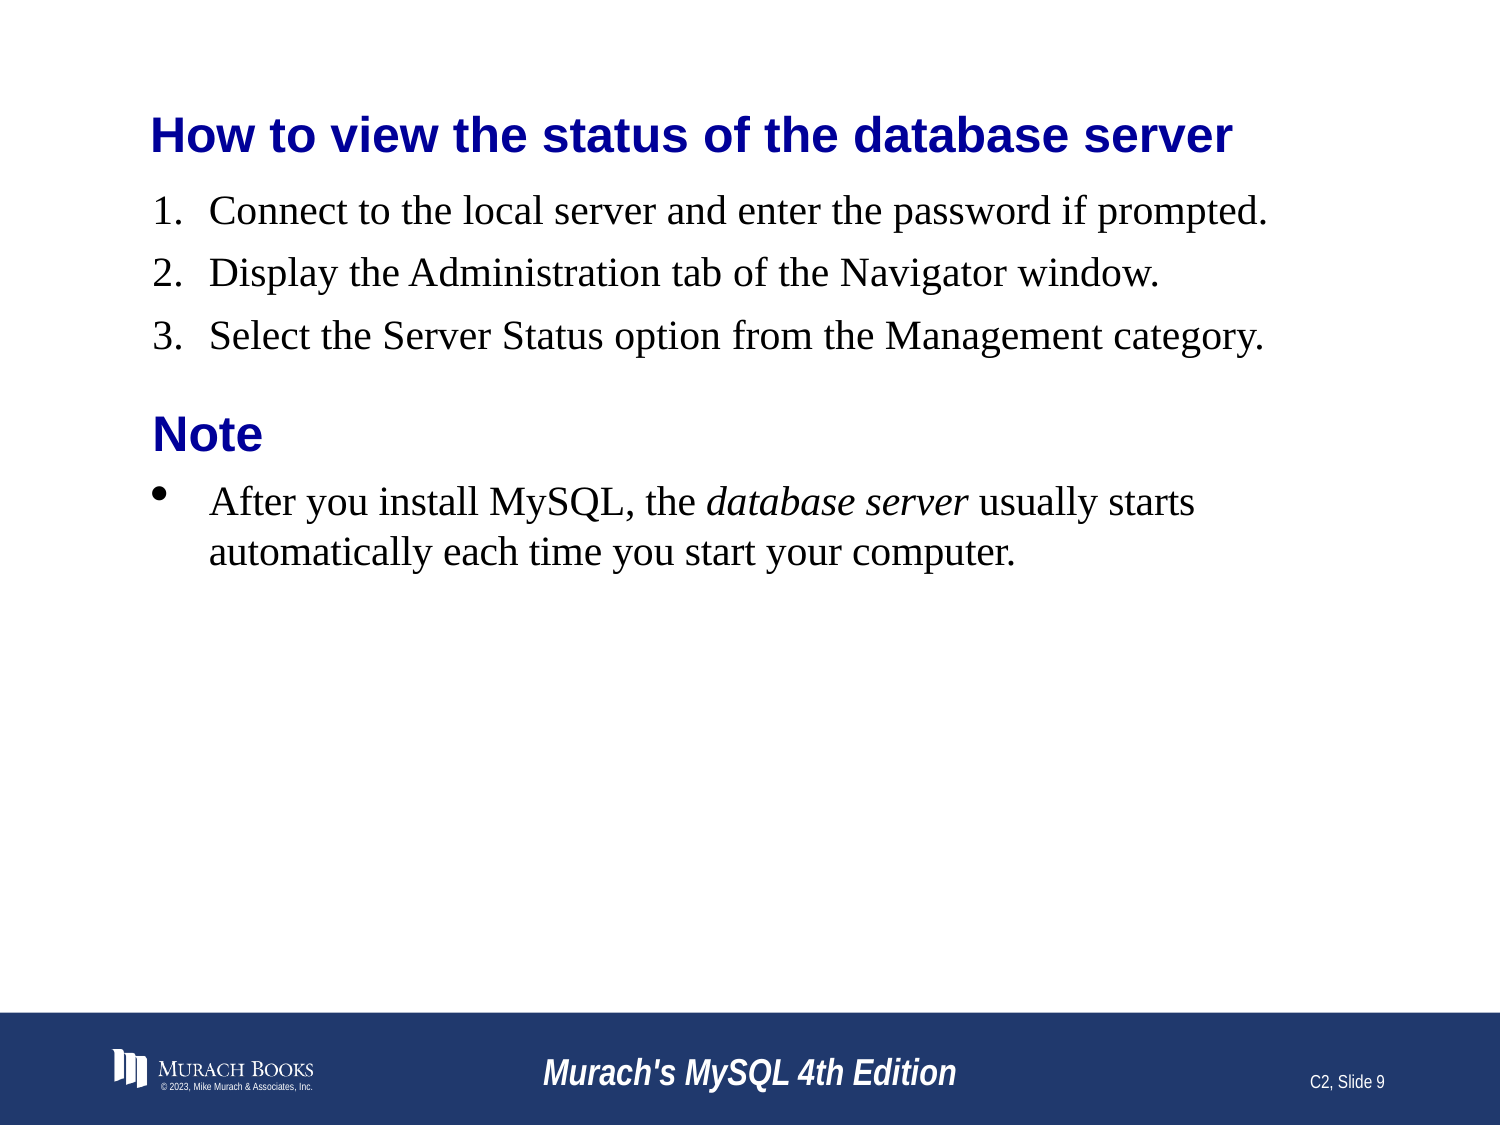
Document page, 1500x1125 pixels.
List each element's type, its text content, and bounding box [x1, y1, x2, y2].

title How to view the status of the database server [150, 102, 1350, 164]
footer © 2023, Mike Murach & Associates, Inc. [12, 1025, 450, 1100]
slide_number Murach's MySQL 4th Edition [450, 1025, 1050, 1100]
list Connect to the local server and enter the password if prompted. Display the Administration tab of the Navigator window. Select the Server Status option from the Management category. Note After you install MySQL, the database server usually starts automatically each time you start your computer. [137, 174, 1350, 975]
slide_number C2, Slide 9 [1087, 1025, 1400, 1100]
